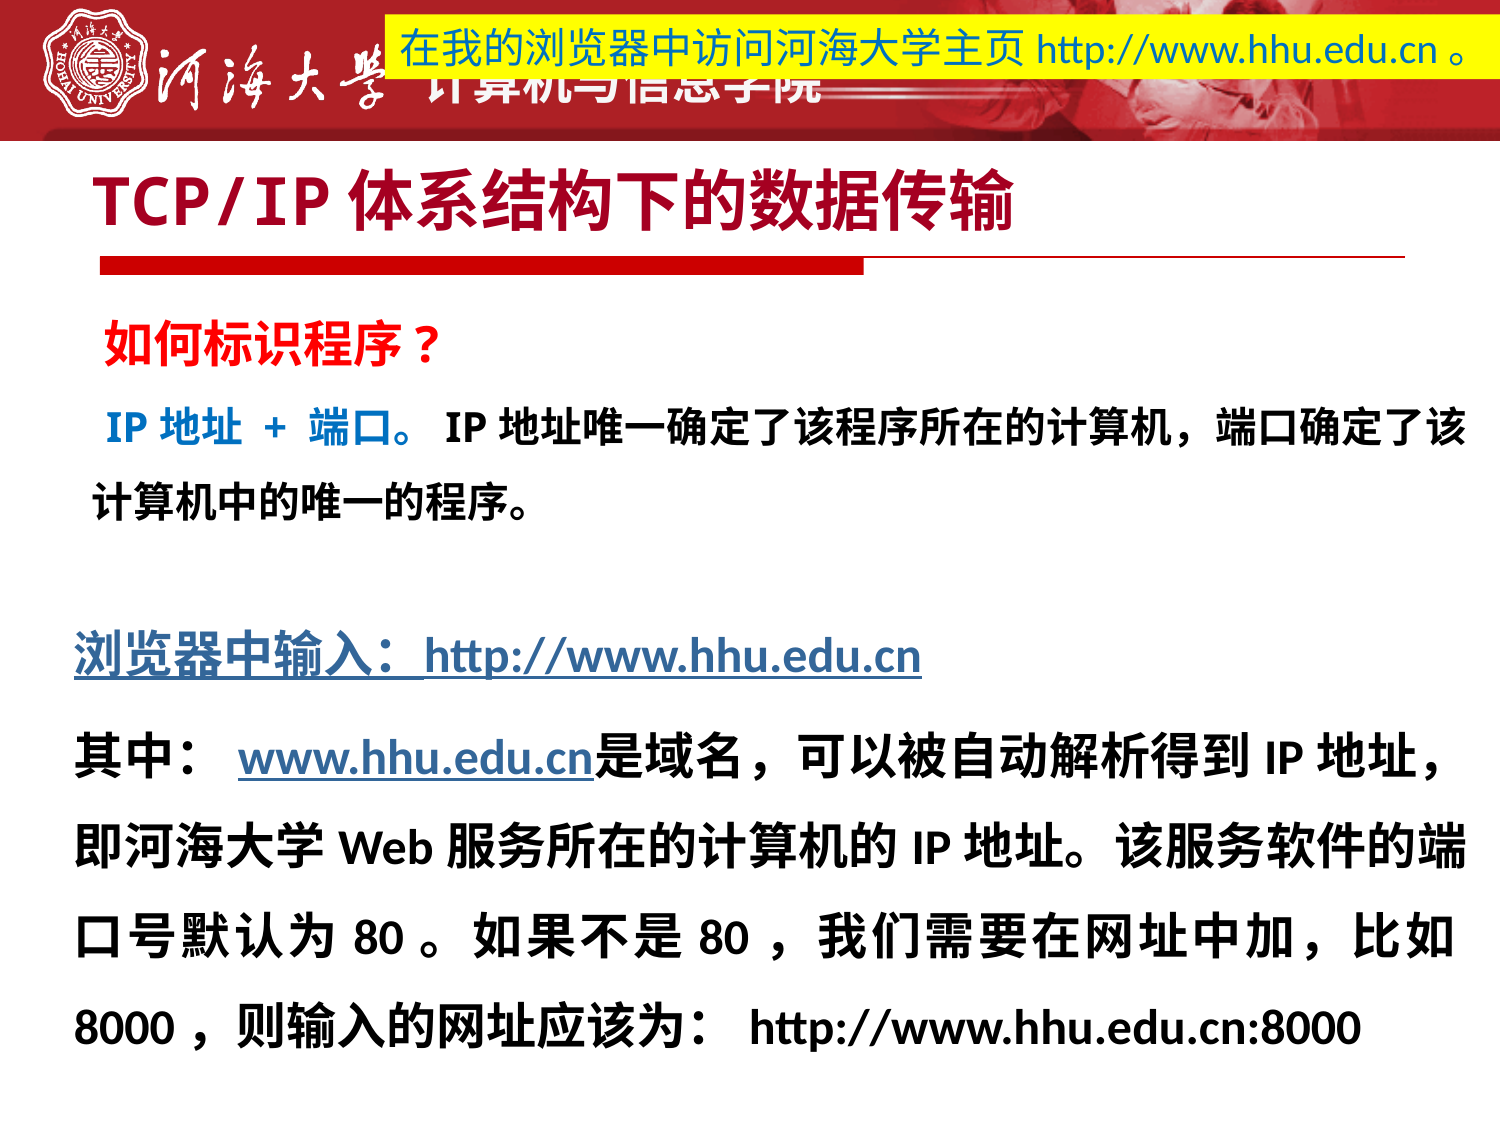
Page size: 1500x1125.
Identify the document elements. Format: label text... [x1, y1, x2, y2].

picture [0, 0, 1500, 141]
text_box 如何标识程序? [88, 275, 484, 380]
text_box IP地址 + 端口。IP地址唯一确定了该程序所在的计算机，端口确定了该计算机中的唯一的程序。 [76, 368, 1483, 534]
text_box 浏览器中输入：http://www.hhu.edu.cn 其中：www.hhu.edu.cn是域名，可以被自动解析得到IP地址，即河海大学Web服务所在的计算机的IP地址。该服务软件的端口号默认为80。如果不是80，我们需要在网址中加，比如8000，则输入的网址应该为：http://www.hhu.edu.cn:8000 [59, 578, 1483, 1063]
text_box 在我的浏览器中访问河海大学主页http://www.hhu.edu.cn。 [384, 14, 1500, 80]
title TCP/IP体系结构下的数据传输 [76, 137, 1352, 247]
